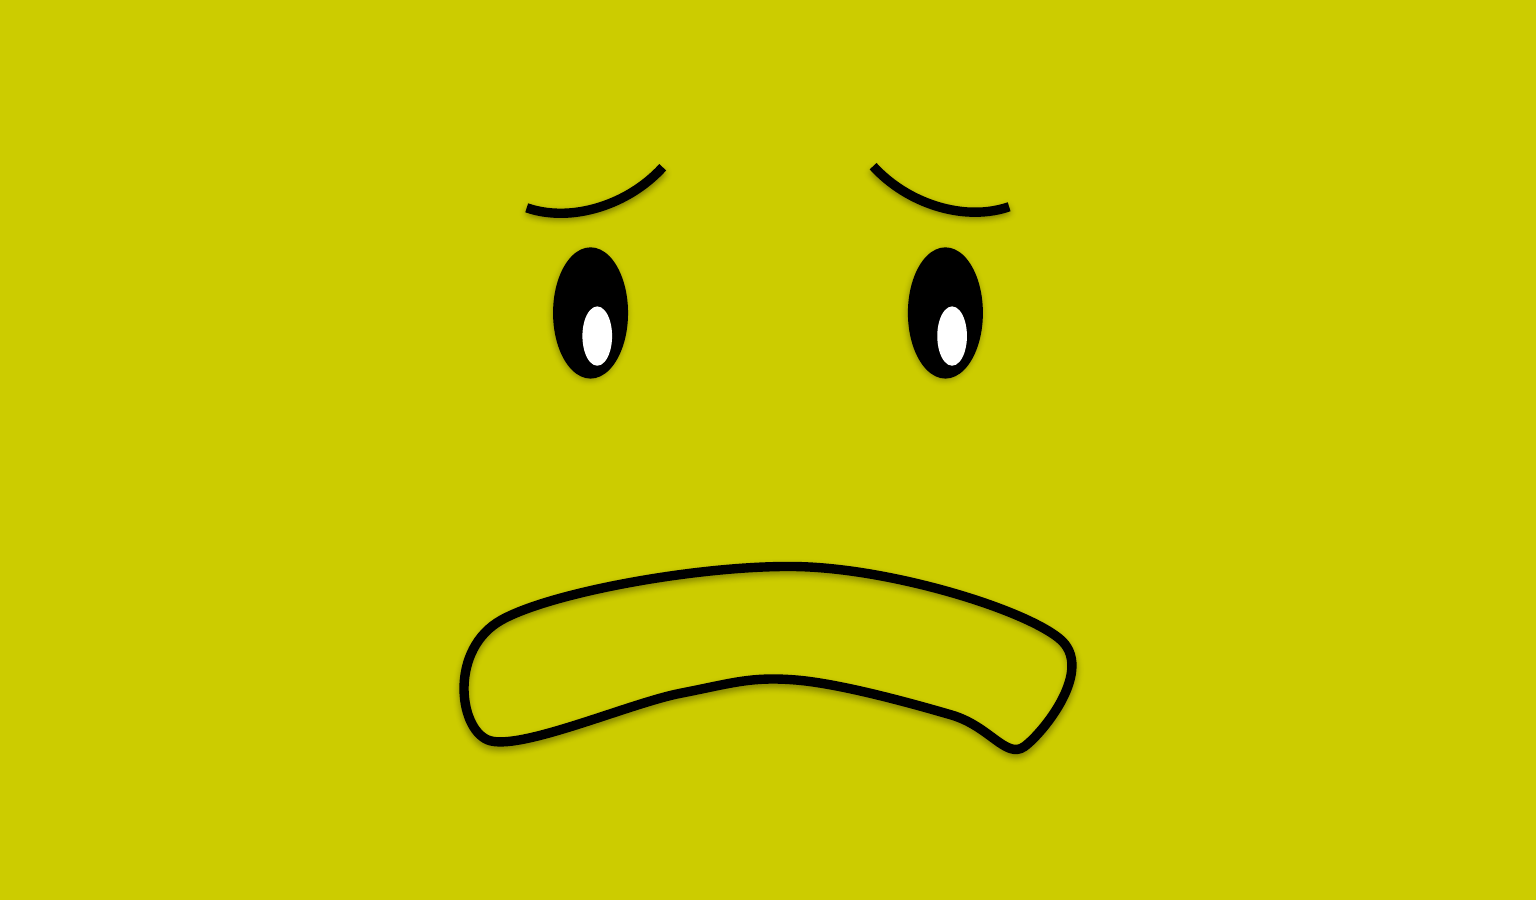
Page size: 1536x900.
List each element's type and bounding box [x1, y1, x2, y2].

text_box [552, 246, 984, 379]
text_box [473, 38, 1062, 207]
text_box [463, 565, 1073, 751]
